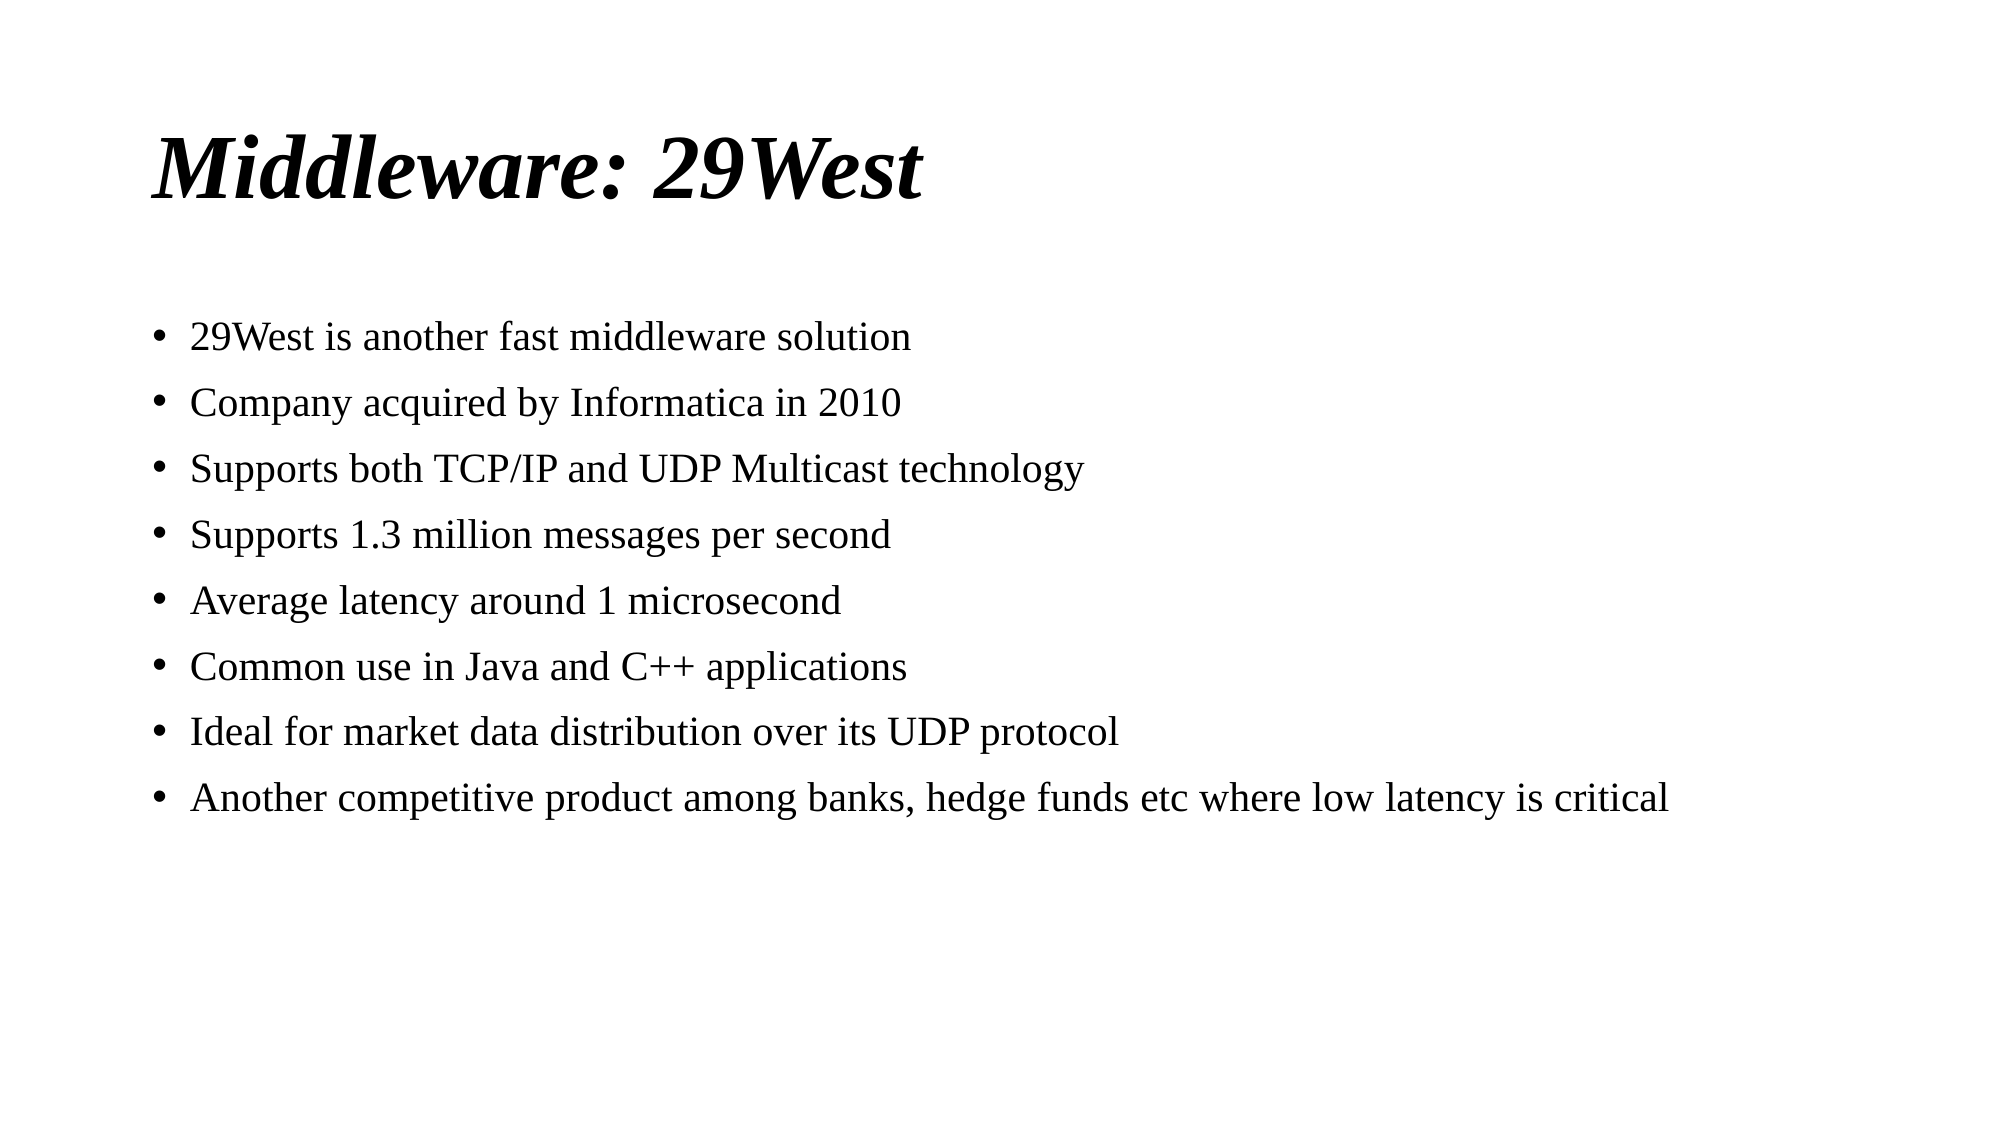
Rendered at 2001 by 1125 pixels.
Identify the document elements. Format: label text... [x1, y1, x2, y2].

list 29West is another fast middleware solution Company acquired by Informatica in 2010 Supports both TCP/IP and UDP Multicast technology Supports 1.3 million messages per second Average latency around 1 microsecond Common use in Java and C++ applications Ideal for market data distribution over its UDP protocol Another competitive product among banks, hedge funds etc where low latency is critical [137, 307, 1863, 1022]
title Middleware: 29West [137, 59, 1863, 278]
